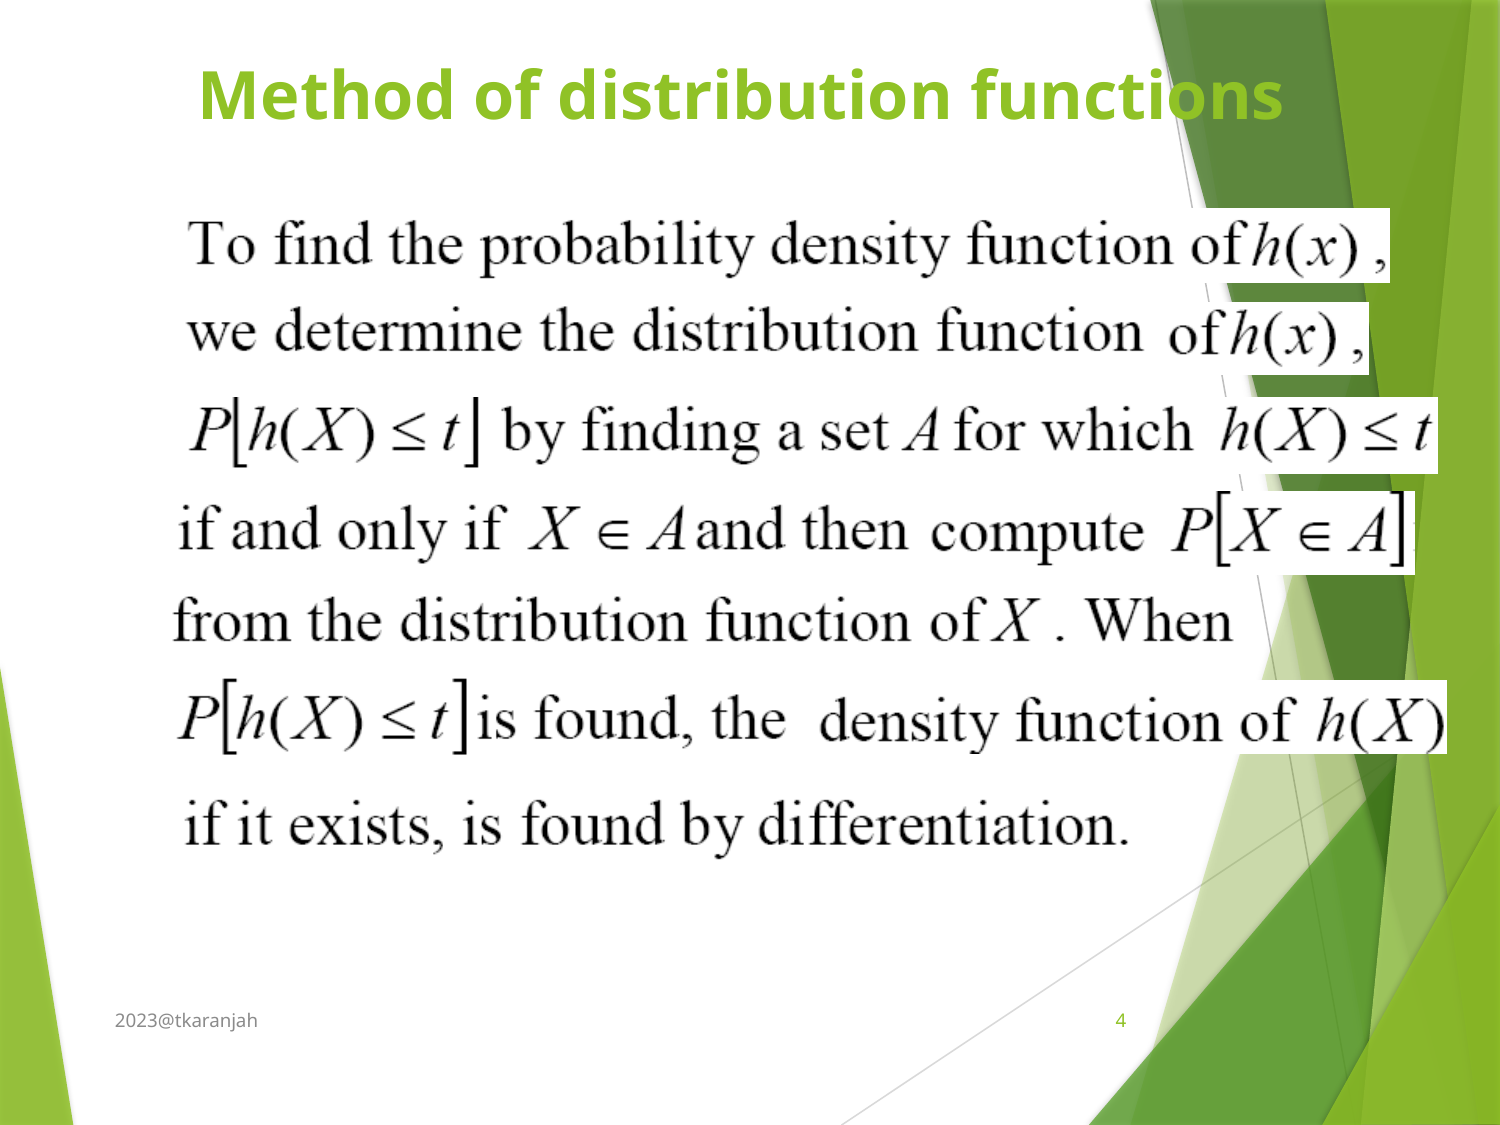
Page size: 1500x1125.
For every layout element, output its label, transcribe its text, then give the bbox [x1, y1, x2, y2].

footer 2023@tkaranjah [99, 991, 859, 1051]
picture [808, 680, 1448, 755]
picture [182, 302, 1150, 379]
picture [170, 786, 1141, 872]
picture [1162, 302, 1369, 376]
title Method of distribution functions [183, 45, 1500, 233]
picture [170, 668, 797, 759]
picture [170, 491, 914, 571]
picture [170, 207, 1391, 284]
picture [926, 491, 1416, 575]
slide_number 4 [1057, 991, 1142, 1051]
picture [182, 396, 1439, 475]
picture [170, 585, 1241, 657]
